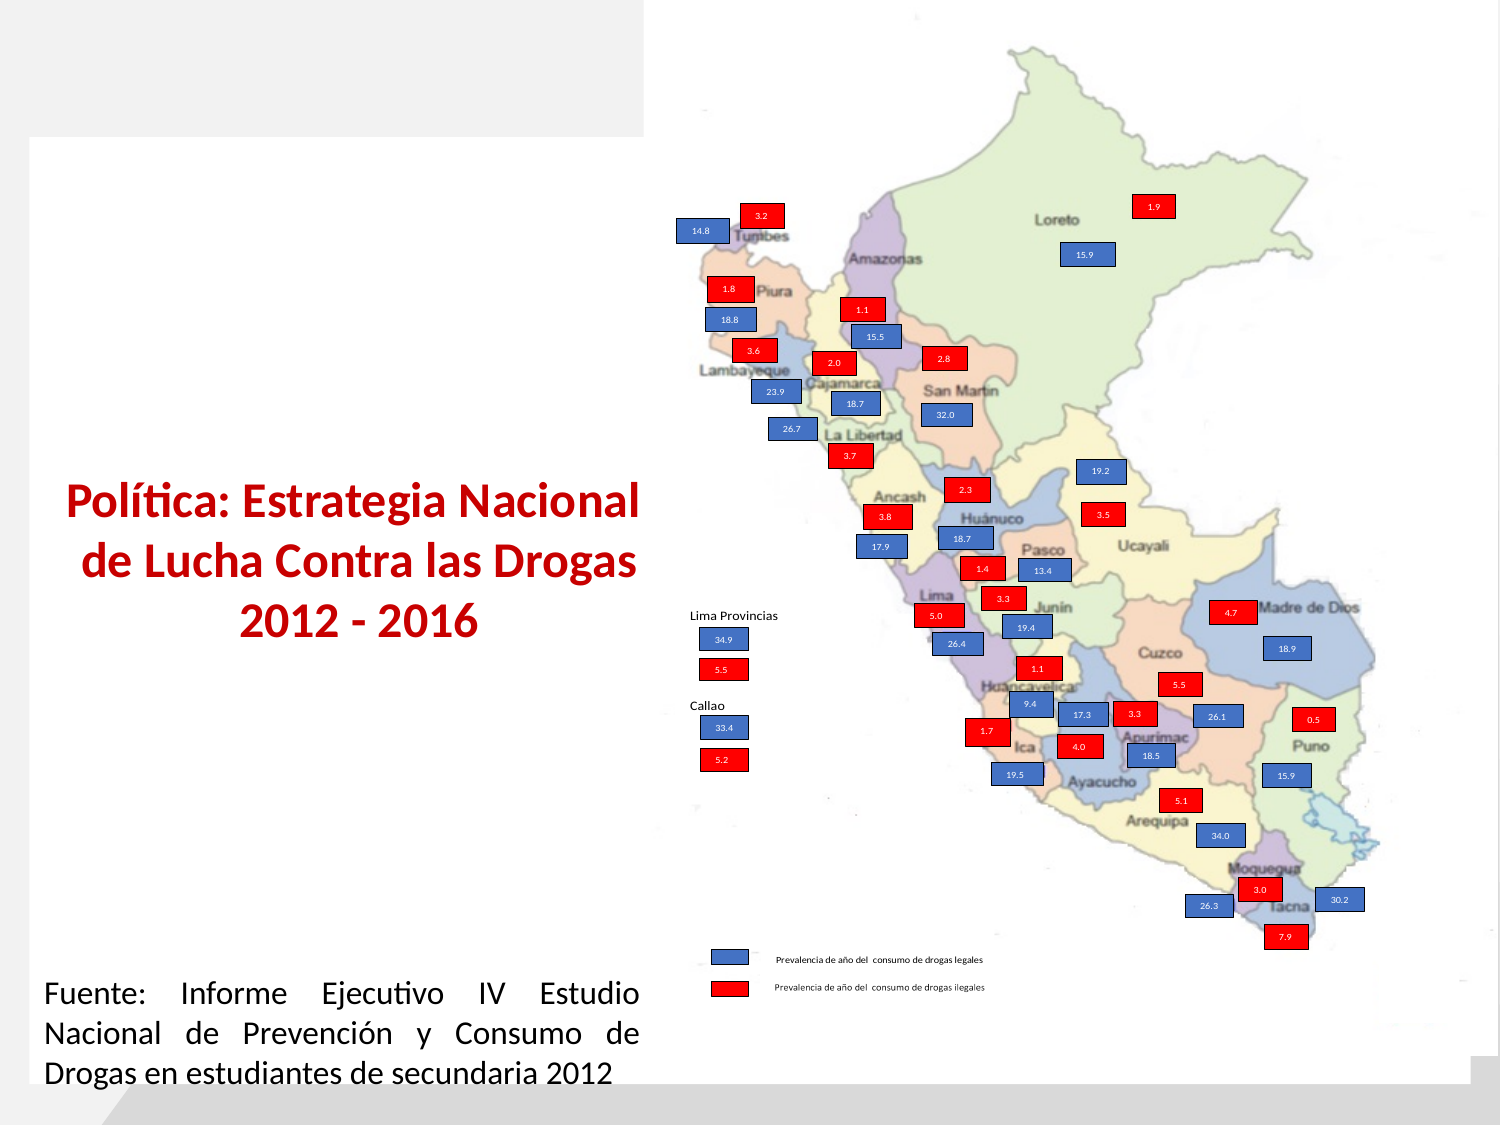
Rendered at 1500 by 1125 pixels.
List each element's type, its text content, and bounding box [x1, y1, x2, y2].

text_box Fuente: Informe Ejecutivo IV Estudio Nacional de Prevención y Consumo de Drogas en estudiantes de secundaria 2012 [29, 964, 656, 1099]
text_box Política: Estrategia Nacional de Lucha Contra las Drogas 2012 - 2016 [29, 460, 638, 655]
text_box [643, 0, 1499, 1071]
